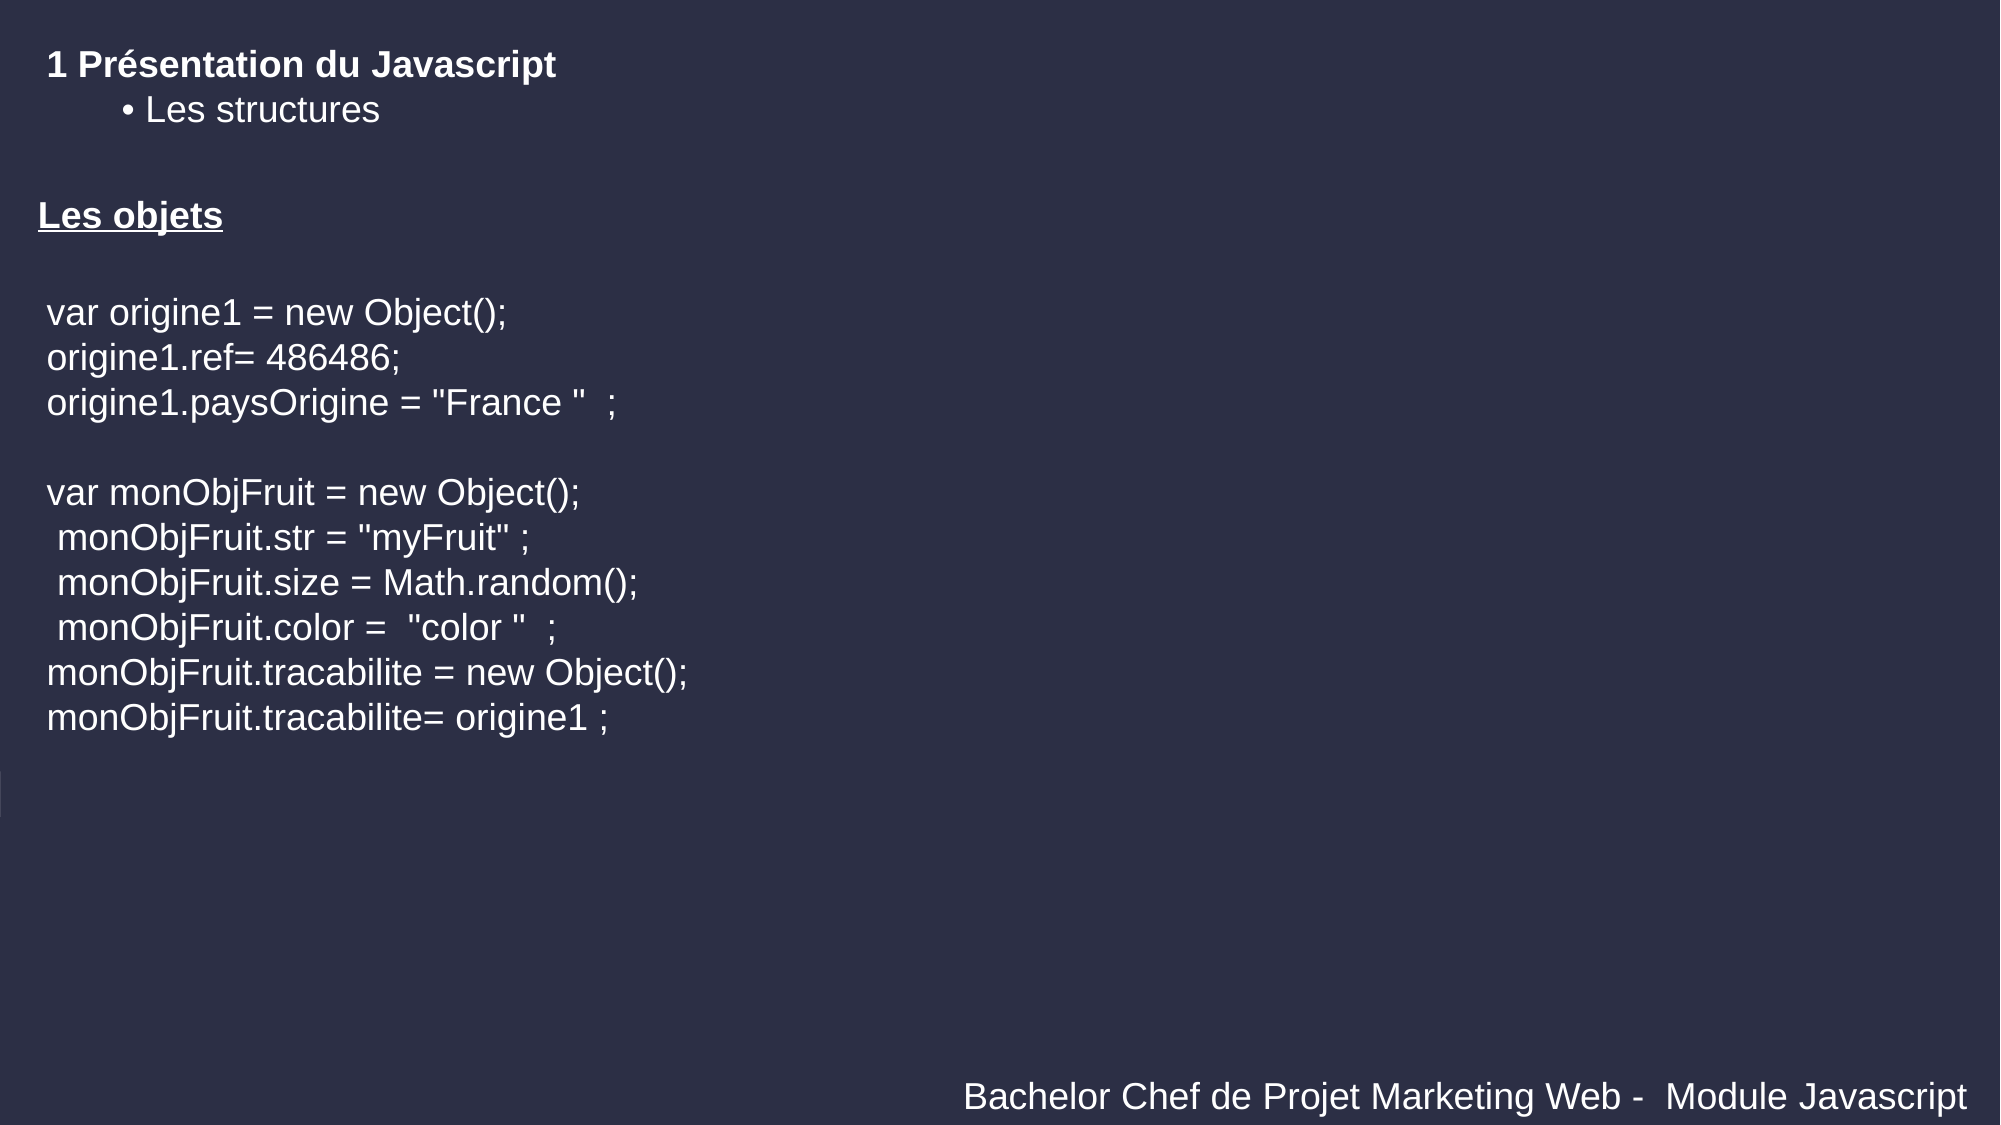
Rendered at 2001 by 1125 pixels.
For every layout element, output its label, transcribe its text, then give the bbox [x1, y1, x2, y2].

text_box Les objets [37, 190, 1859, 371]
text_box Bachelor Chef de Projet Marketing Web - Module Javascript [948, 1064, 2000, 1125]
text_box 1 Présentation du Javascript • Les structures [31, 32, 1032, 137]
text_box var origine1 = new Object(); origine1.ref= 486486; origine1.paysOrigine = "France " ; var monObjFruit = new Object(); monObjFruit.str = "myFruit" ; monObjFruit.size = Math.random(); monObjFruit.color = "color " ; monObjFruit.tracabilite = new Object(); monObjFruit.tracabilite= origine1 ; [31, 280, 1032, 791]
